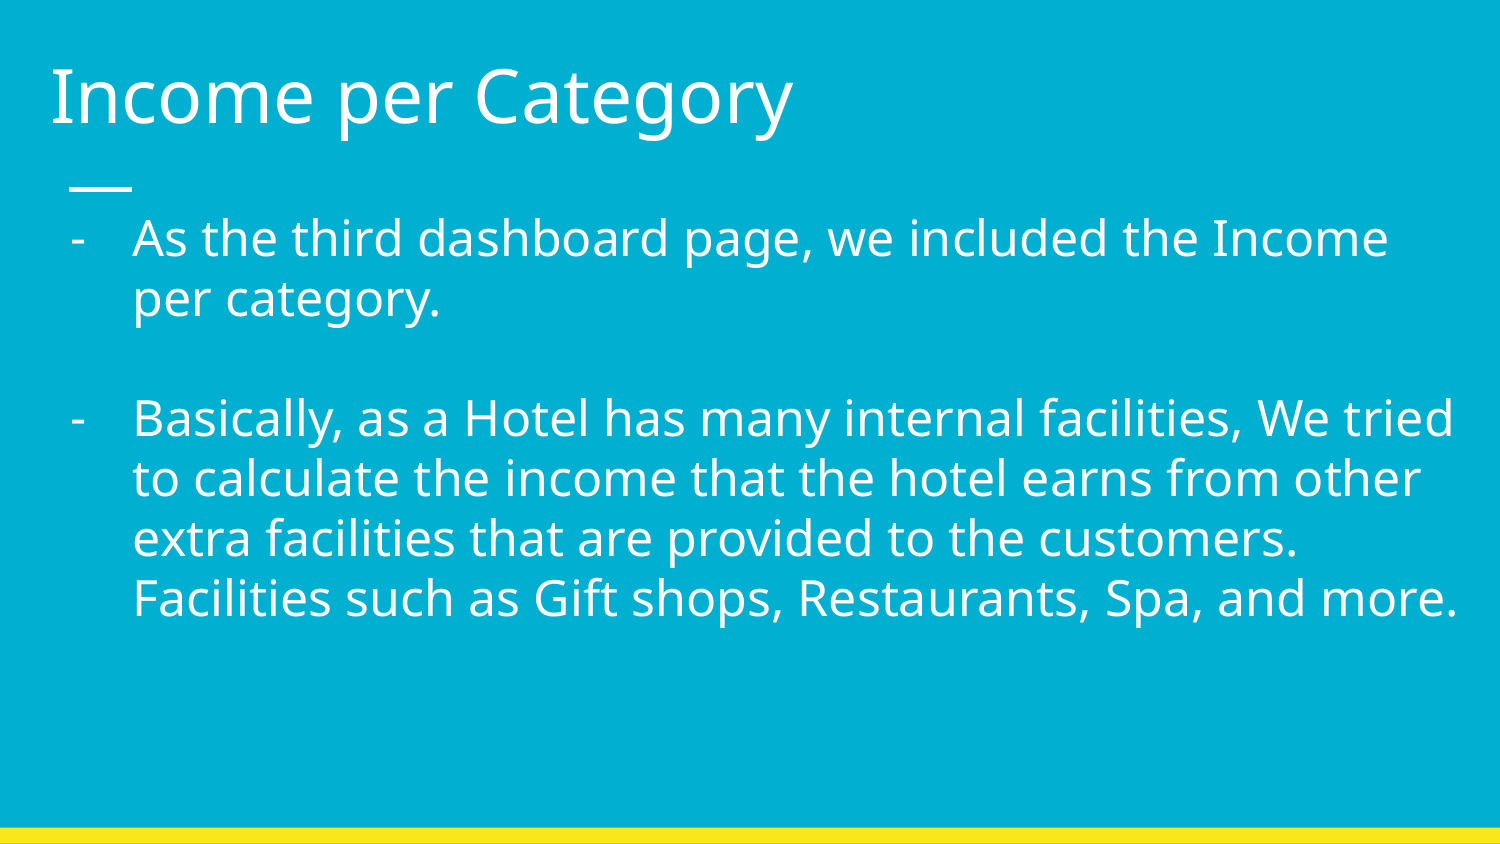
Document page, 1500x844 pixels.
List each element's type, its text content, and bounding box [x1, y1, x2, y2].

text_box Income per Category [35, 33, 1019, 119]
text_box As the third dashboard page, we included the Income per category. Basically, as a Hotel has many internal facilities, We tried to calculate the income that the hotel earns from other extra facilities that are provided to the customers. Facilities such as Gift shops, Restaurants, Spa, and more. [42, 190, 1483, 488]
